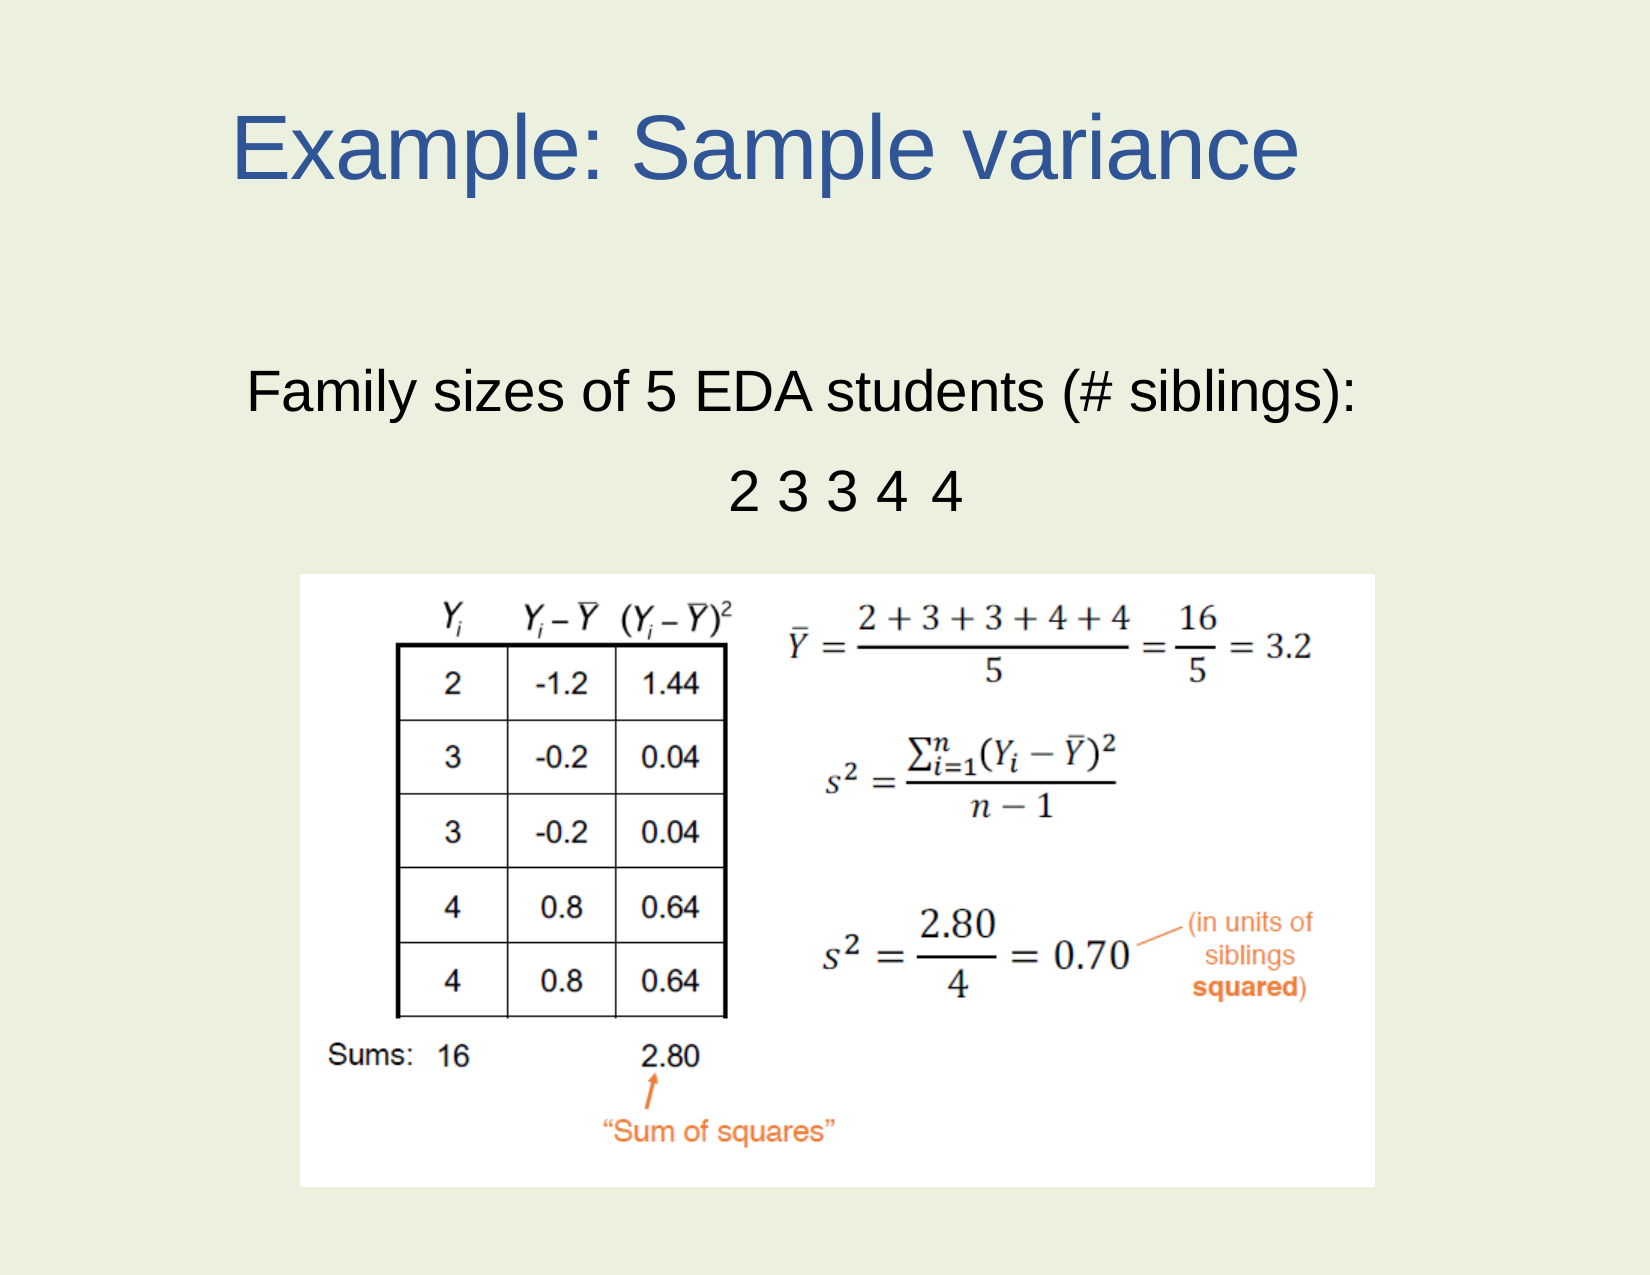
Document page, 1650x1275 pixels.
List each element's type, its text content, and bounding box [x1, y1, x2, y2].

picture [299, 573, 1376, 1187]
text_box Family sizes of 5 EDA students (# siblings): 2 3 3 4 4 [226, 349, 1446, 523]
title Example: Sample variance [230, 88, 1420, 200]
